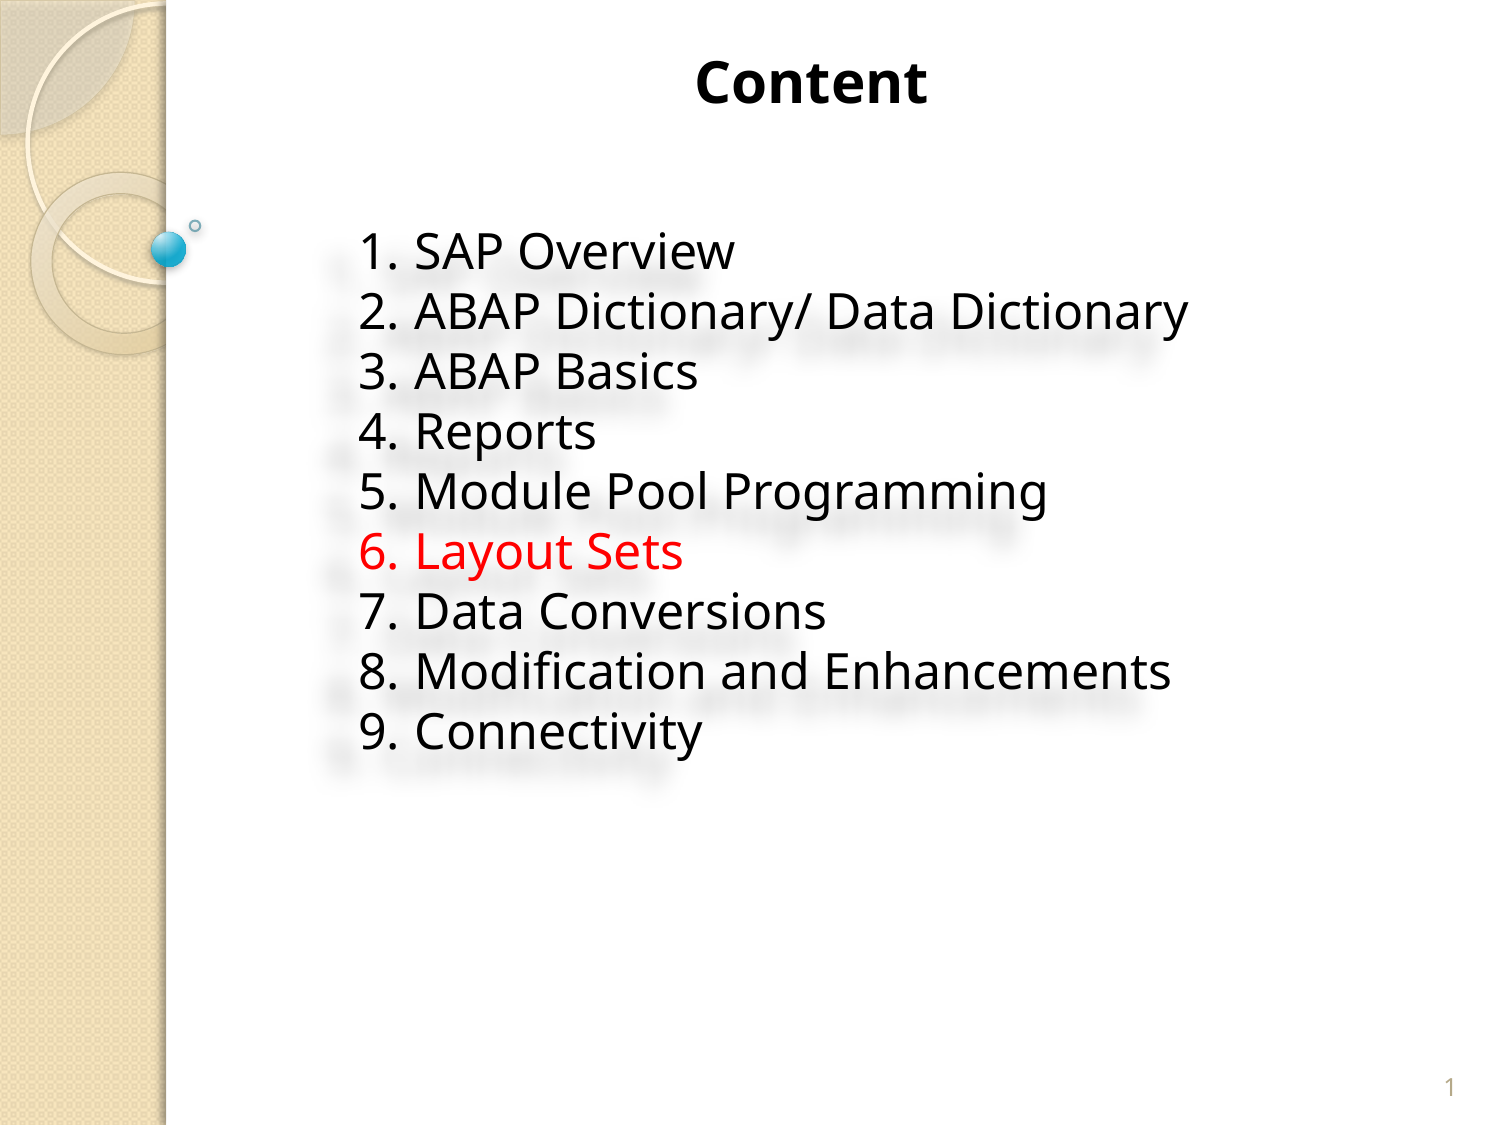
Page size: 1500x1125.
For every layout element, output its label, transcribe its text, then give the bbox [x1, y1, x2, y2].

slide_number 1 [1413, 1034, 1488, 1113]
text_box SAP Overview ABAP Dictionary/ Data Dictionary ABAP Basics Reports Module Pool Programming Layout Sets Data Conversions Modification and Enhancements Connectivity [343, 212, 1269, 768]
text_box Content [679, 37, 944, 123]
